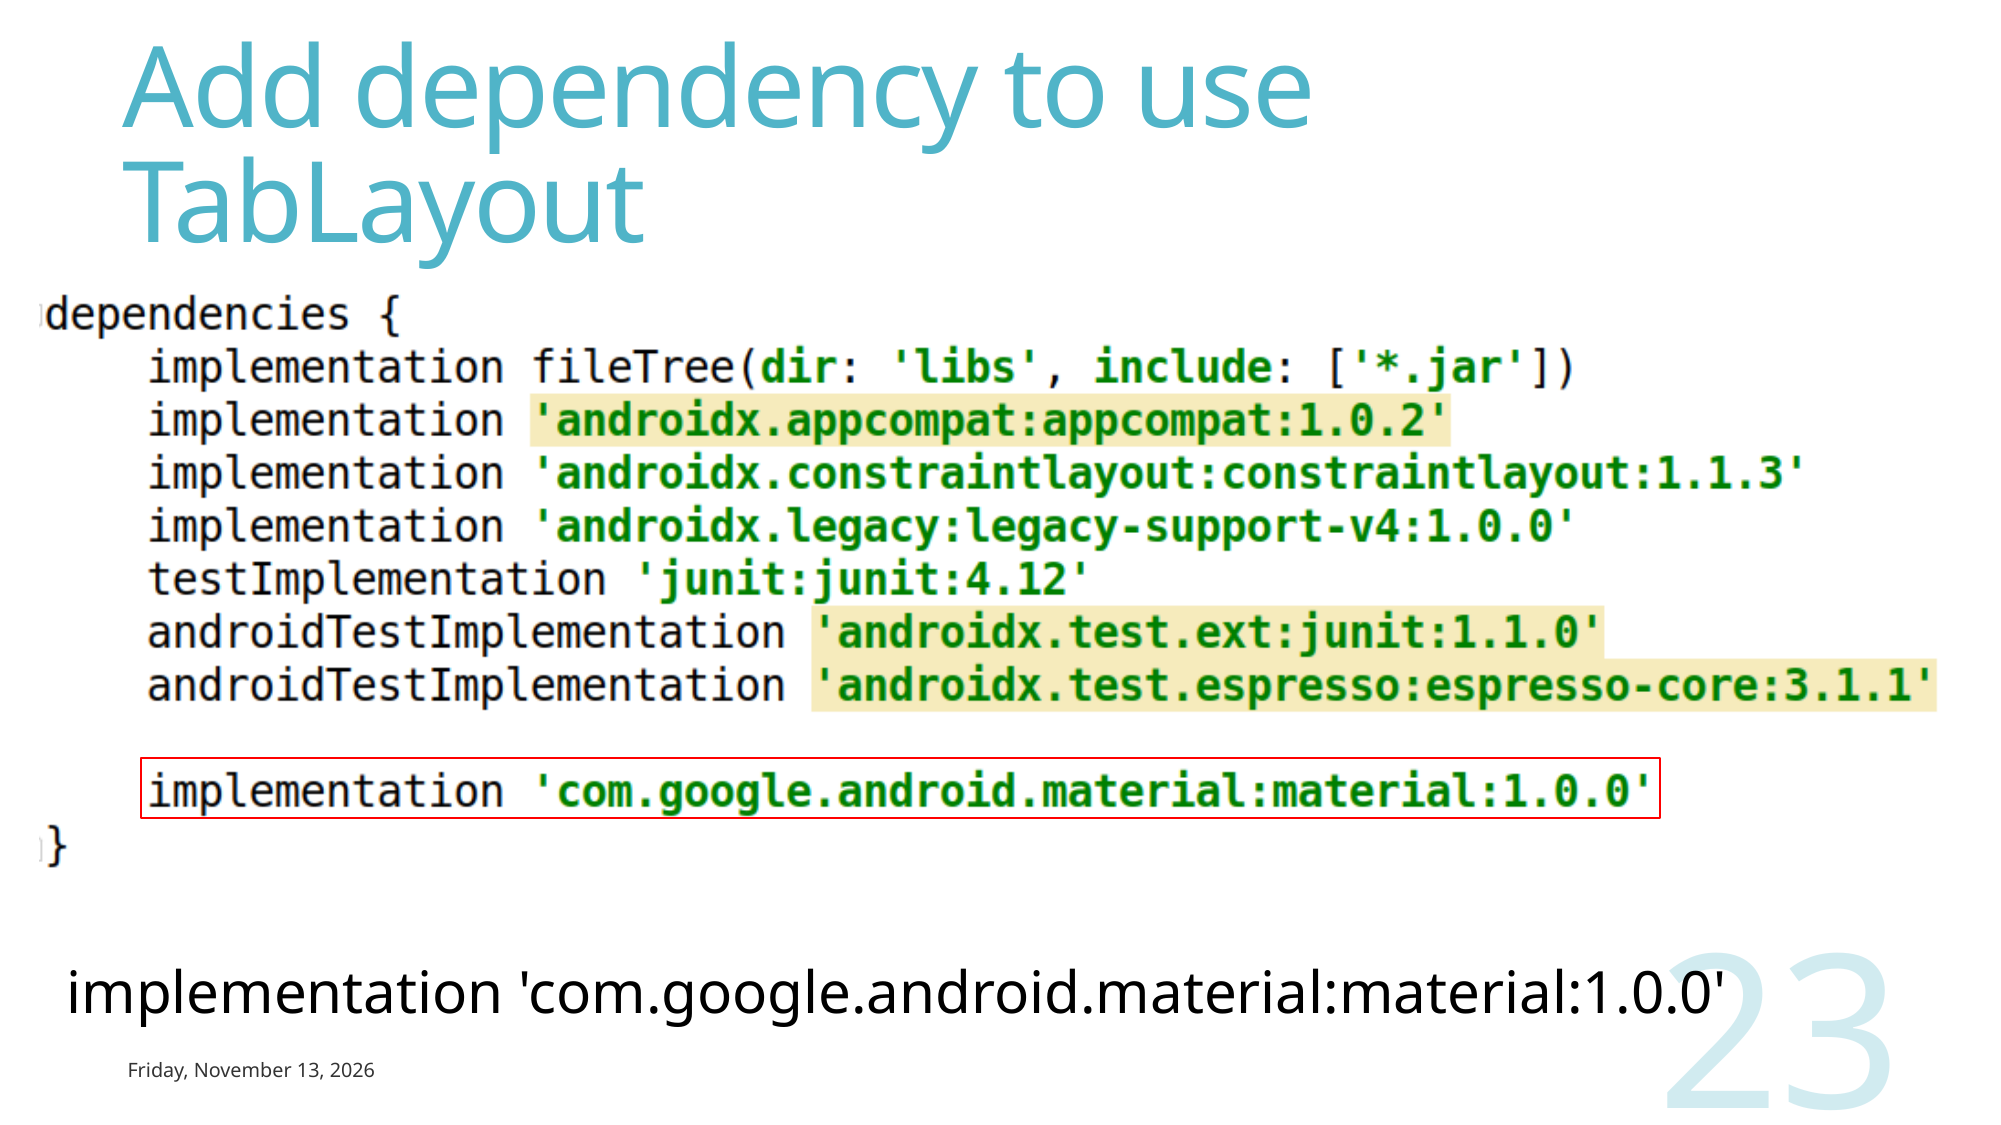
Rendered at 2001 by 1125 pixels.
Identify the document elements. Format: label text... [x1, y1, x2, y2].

text_box implementation 'com.google.android.material:material:1.0.0' [51, 947, 1742, 1033]
title Add dependency to use TabLayout [107, 81, 1875, 288]
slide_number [112, 1051, 788, 1090]
slide_number 23 [1437, 963, 1918, 1125]
picture [38, 288, 1961, 874]
